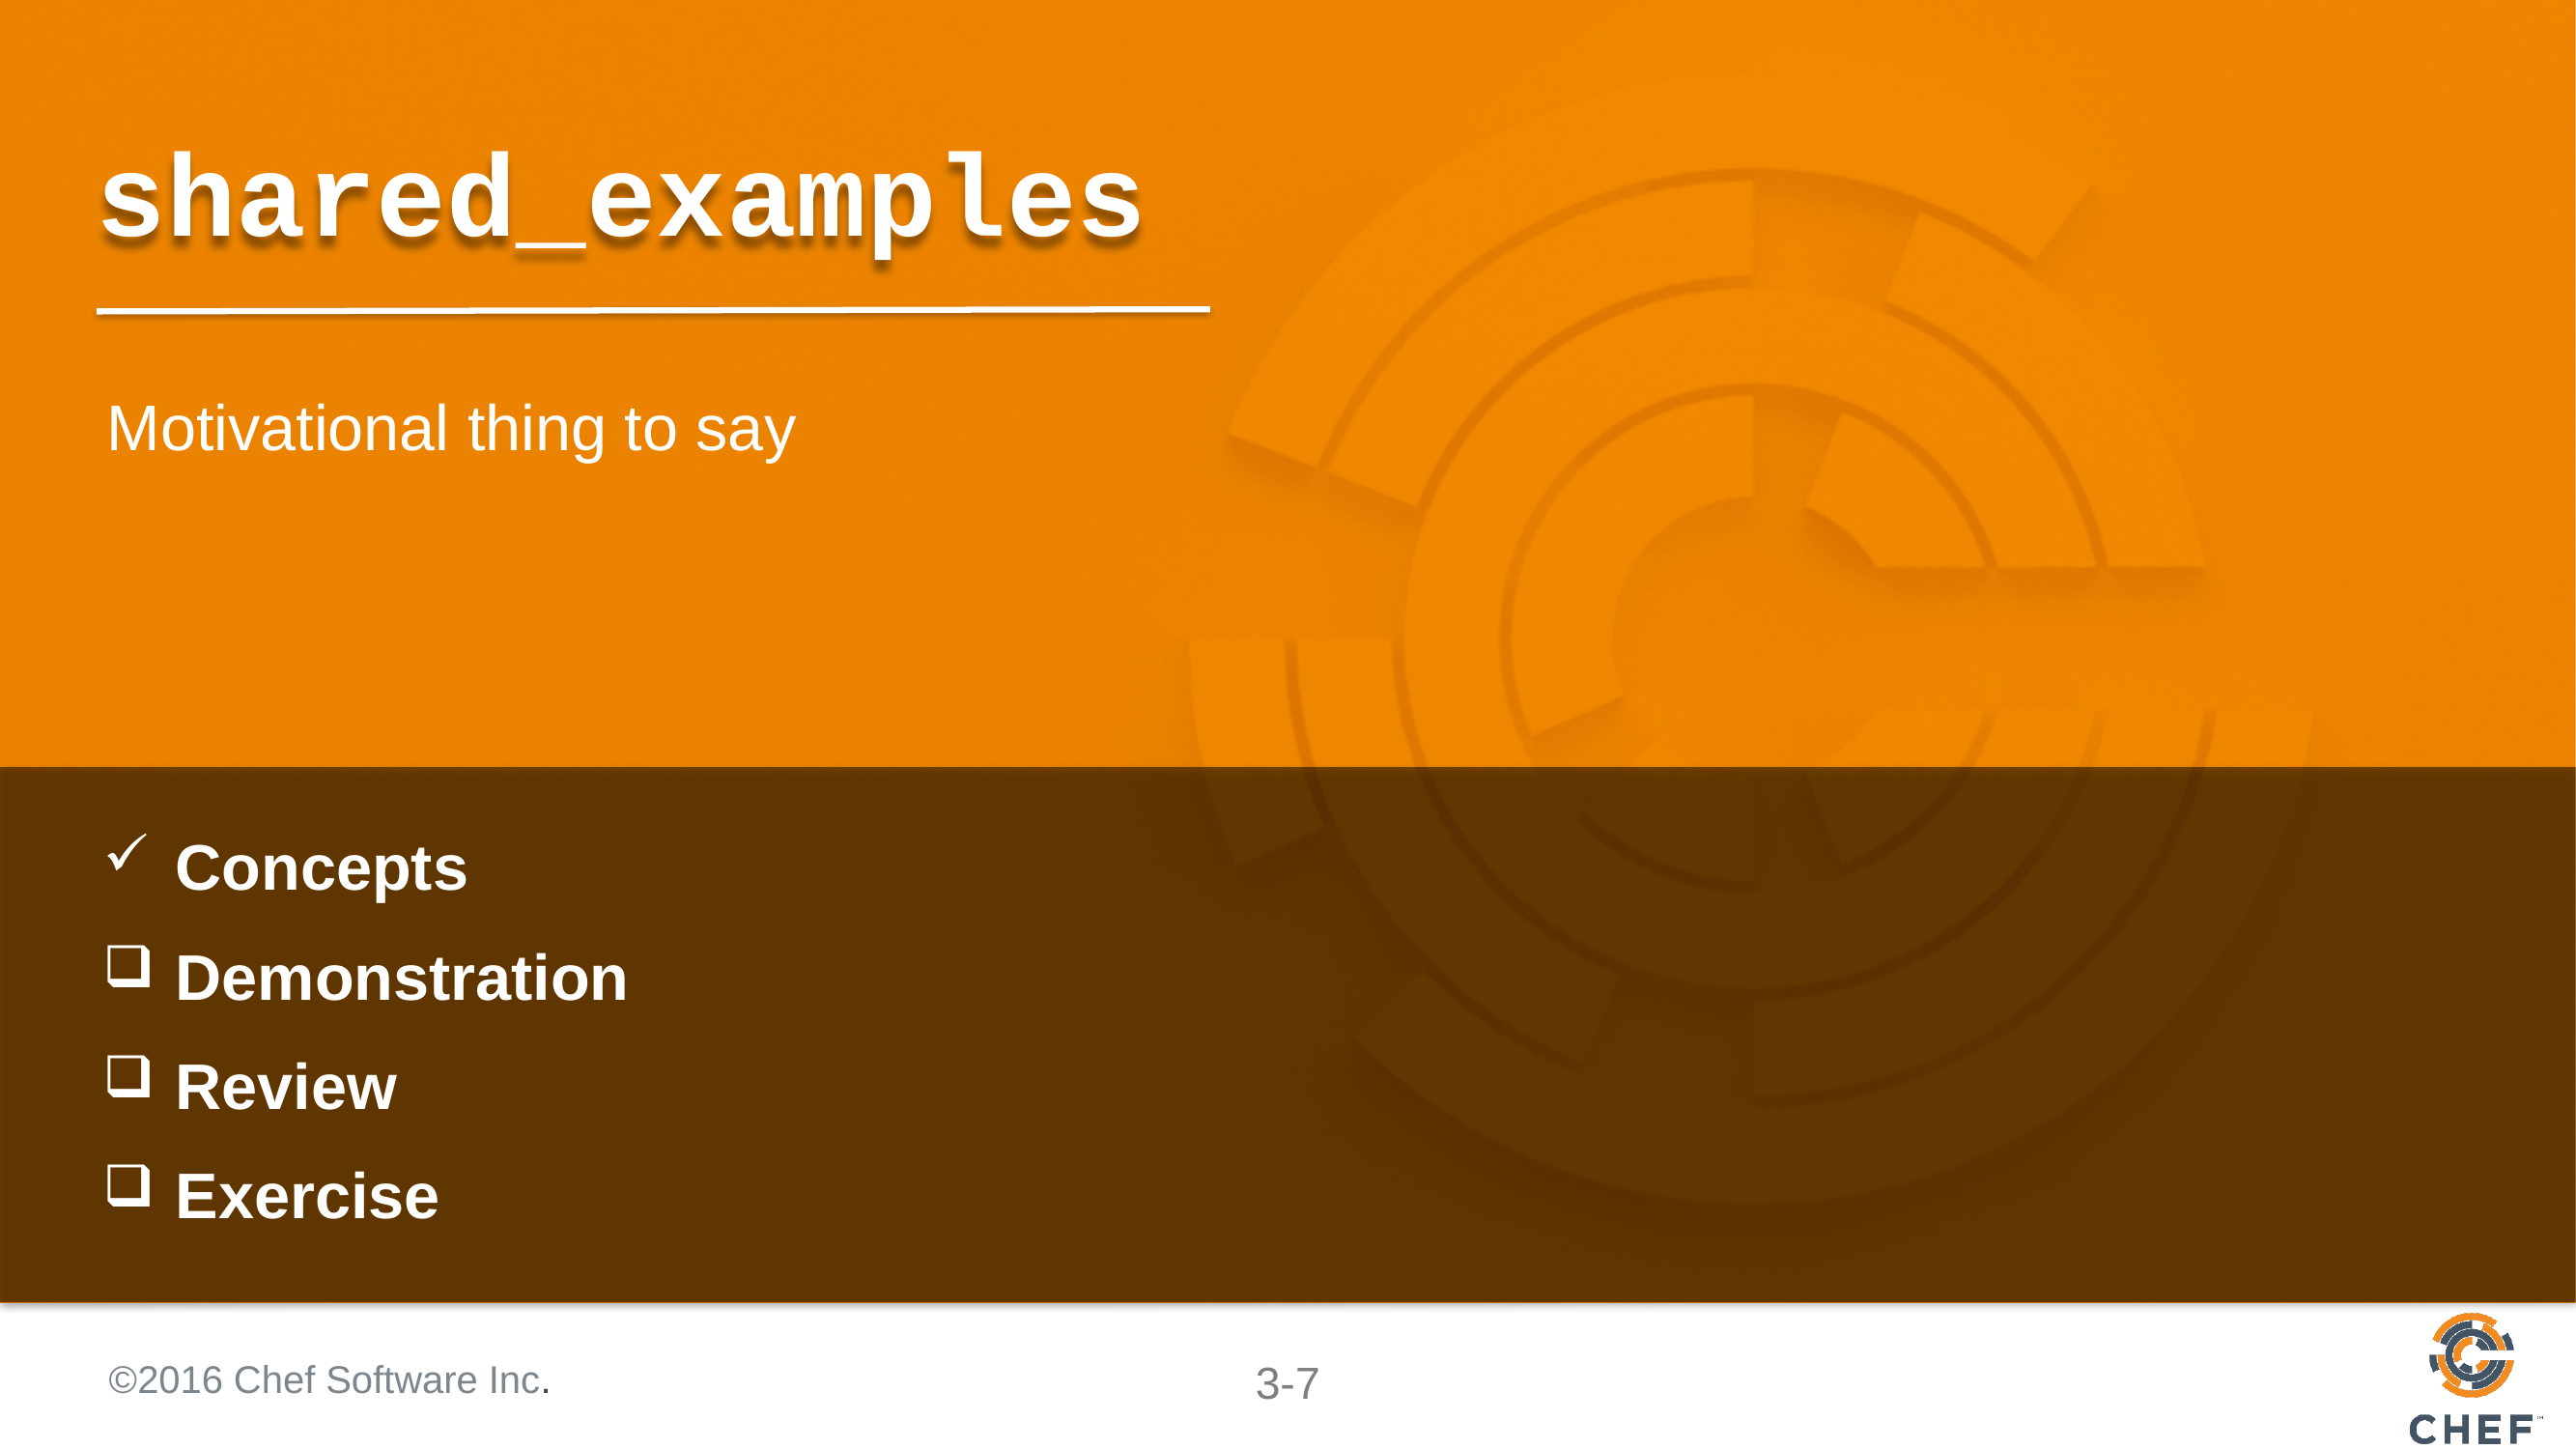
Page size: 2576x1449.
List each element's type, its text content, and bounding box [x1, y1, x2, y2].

picture [2399, 1303, 2551, 1449]
title shared_examples [96, 135, 1210, 268]
text_box Motivational thing to say [92, 371, 1199, 716]
picture [0, 0, 2576, 766]
list Concepts Demonstration Review Exercise [102, 826, 1210, 1264]
text_box [0, 766, 2576, 1303]
